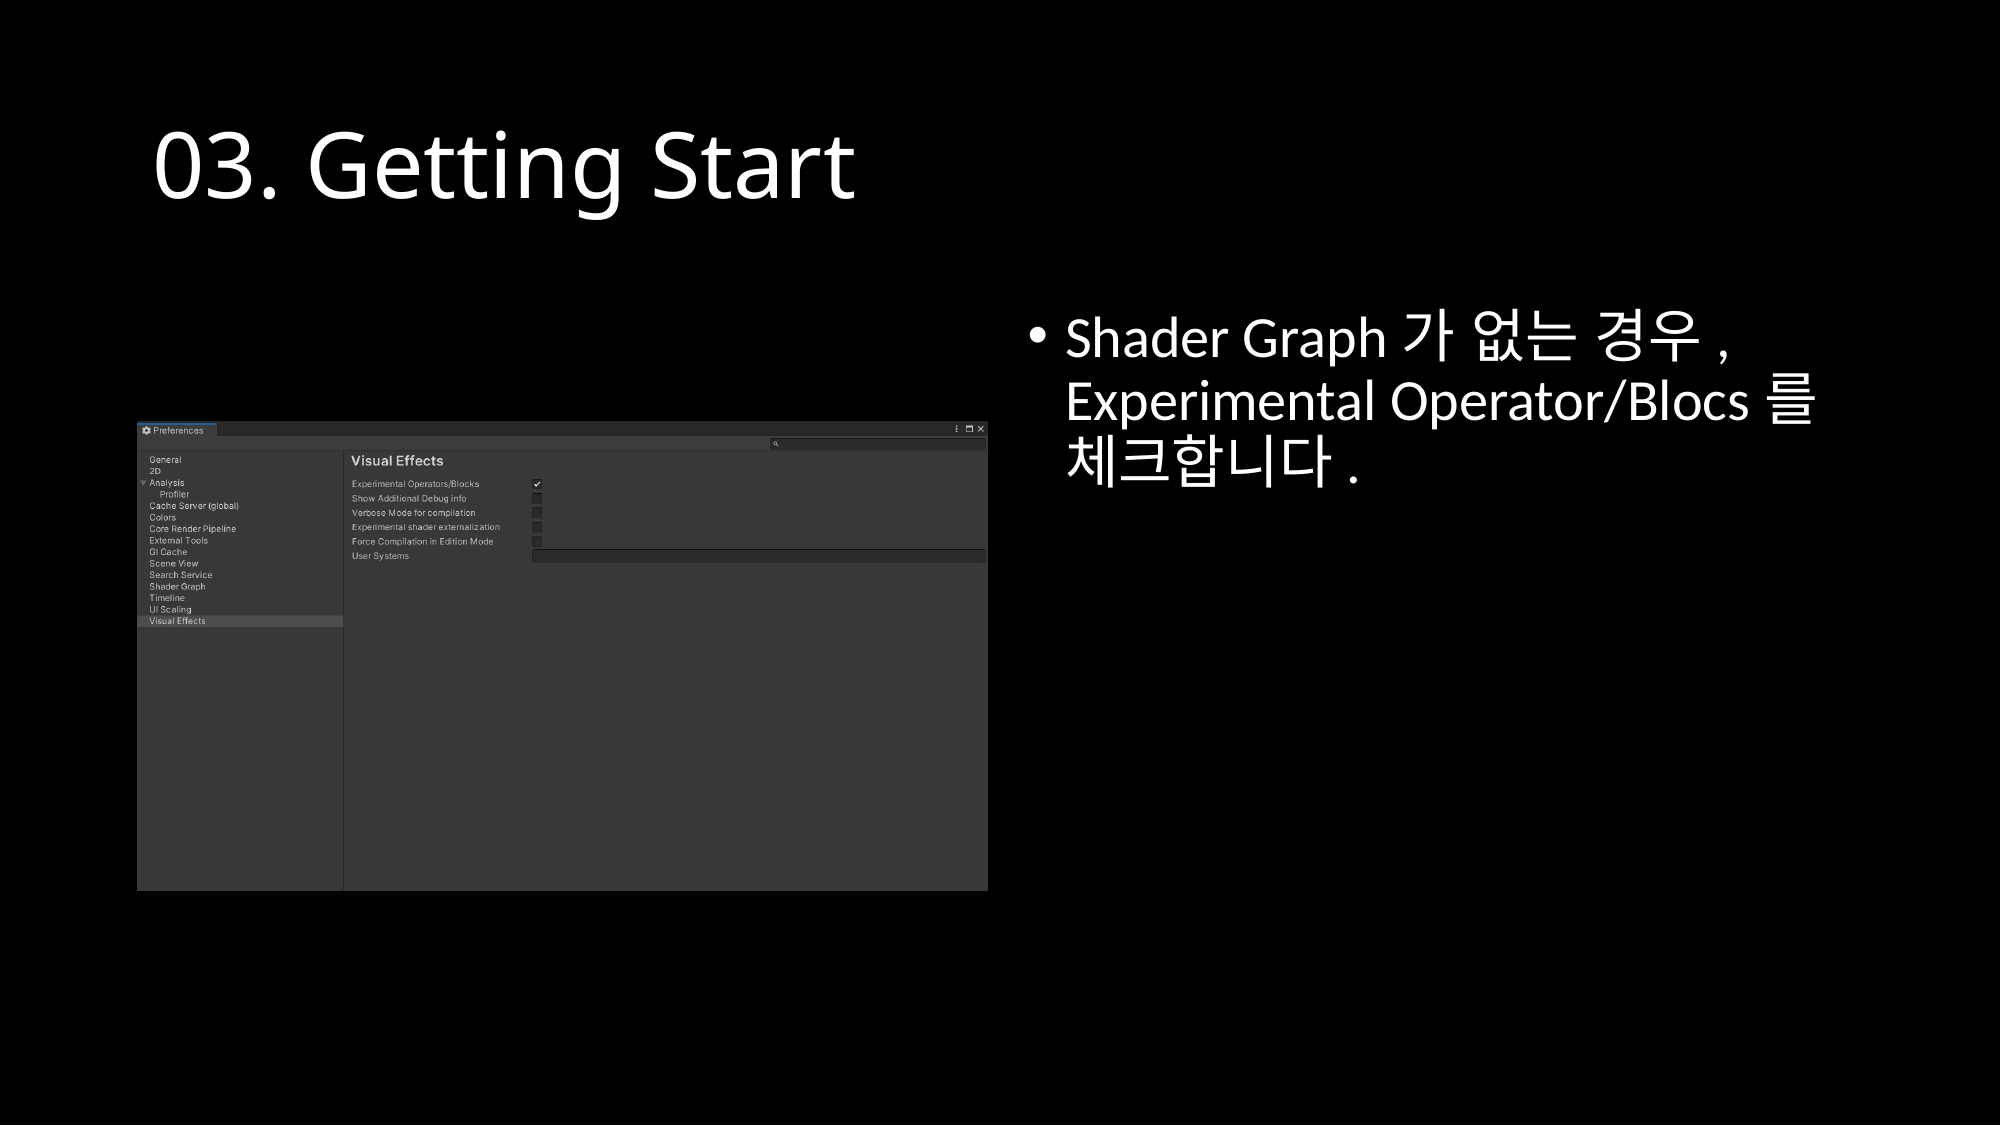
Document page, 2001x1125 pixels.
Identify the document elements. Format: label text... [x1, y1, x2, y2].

list Shader Graph가 없는 경우, Experimental Operator/Blocs를 체크합니다. [1012, 299, 1863, 1014]
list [137, 421, 988, 891]
title 03. Getting Start [137, 59, 1863, 278]
